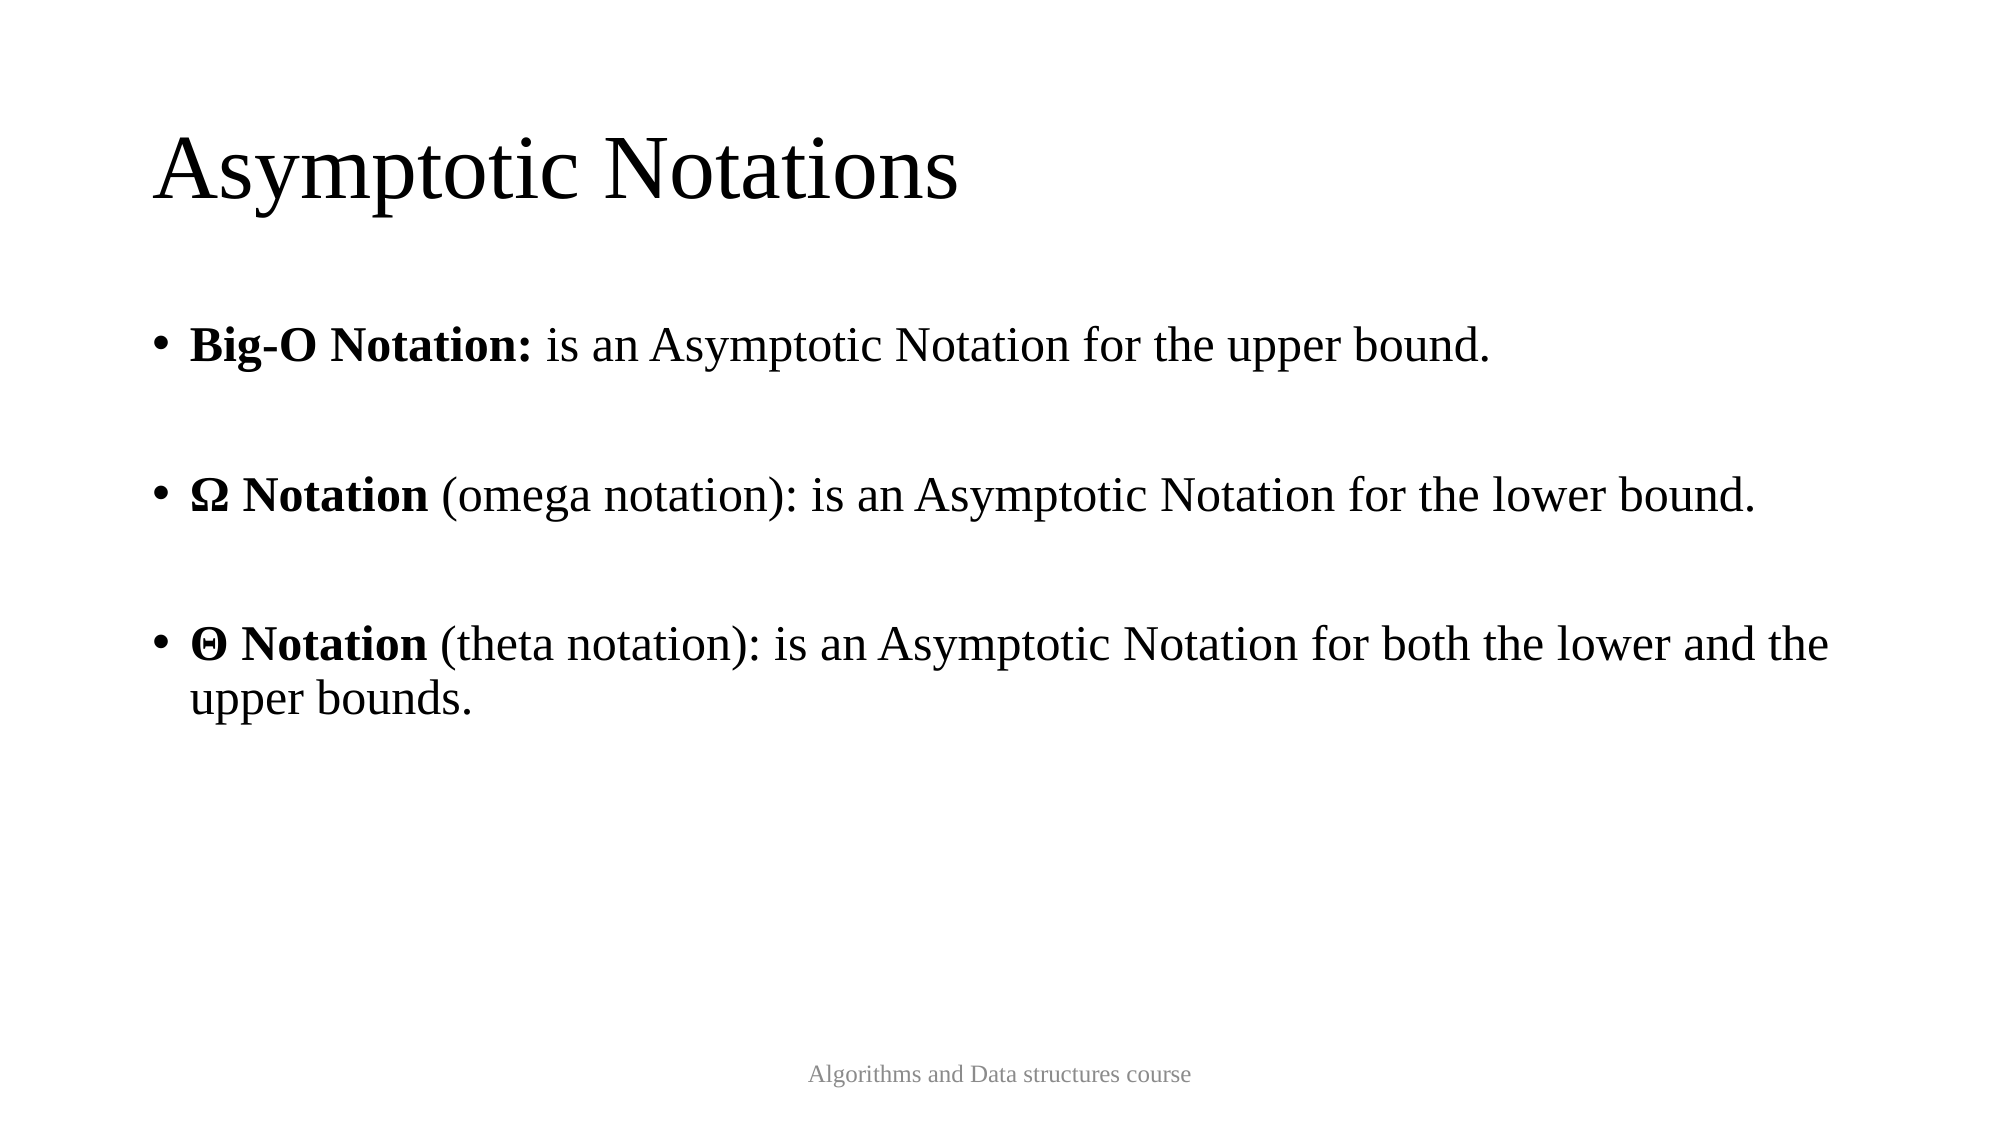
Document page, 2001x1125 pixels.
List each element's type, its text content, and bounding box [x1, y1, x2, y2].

footer Algorithms and Data structures course [662, 1042, 1338, 1103]
title Asymptotic Notations [137, 59, 1863, 278]
list Big-O Notation: is an Asymptotic Notation for the upper bound. Ω Notation (omega notation): is an Asymptotic Notation for the lower bound. Θ Notation (theta notation): is an Asymptotic Notation for both the lower and the upper bounds. [137, 310, 1863, 1014]
